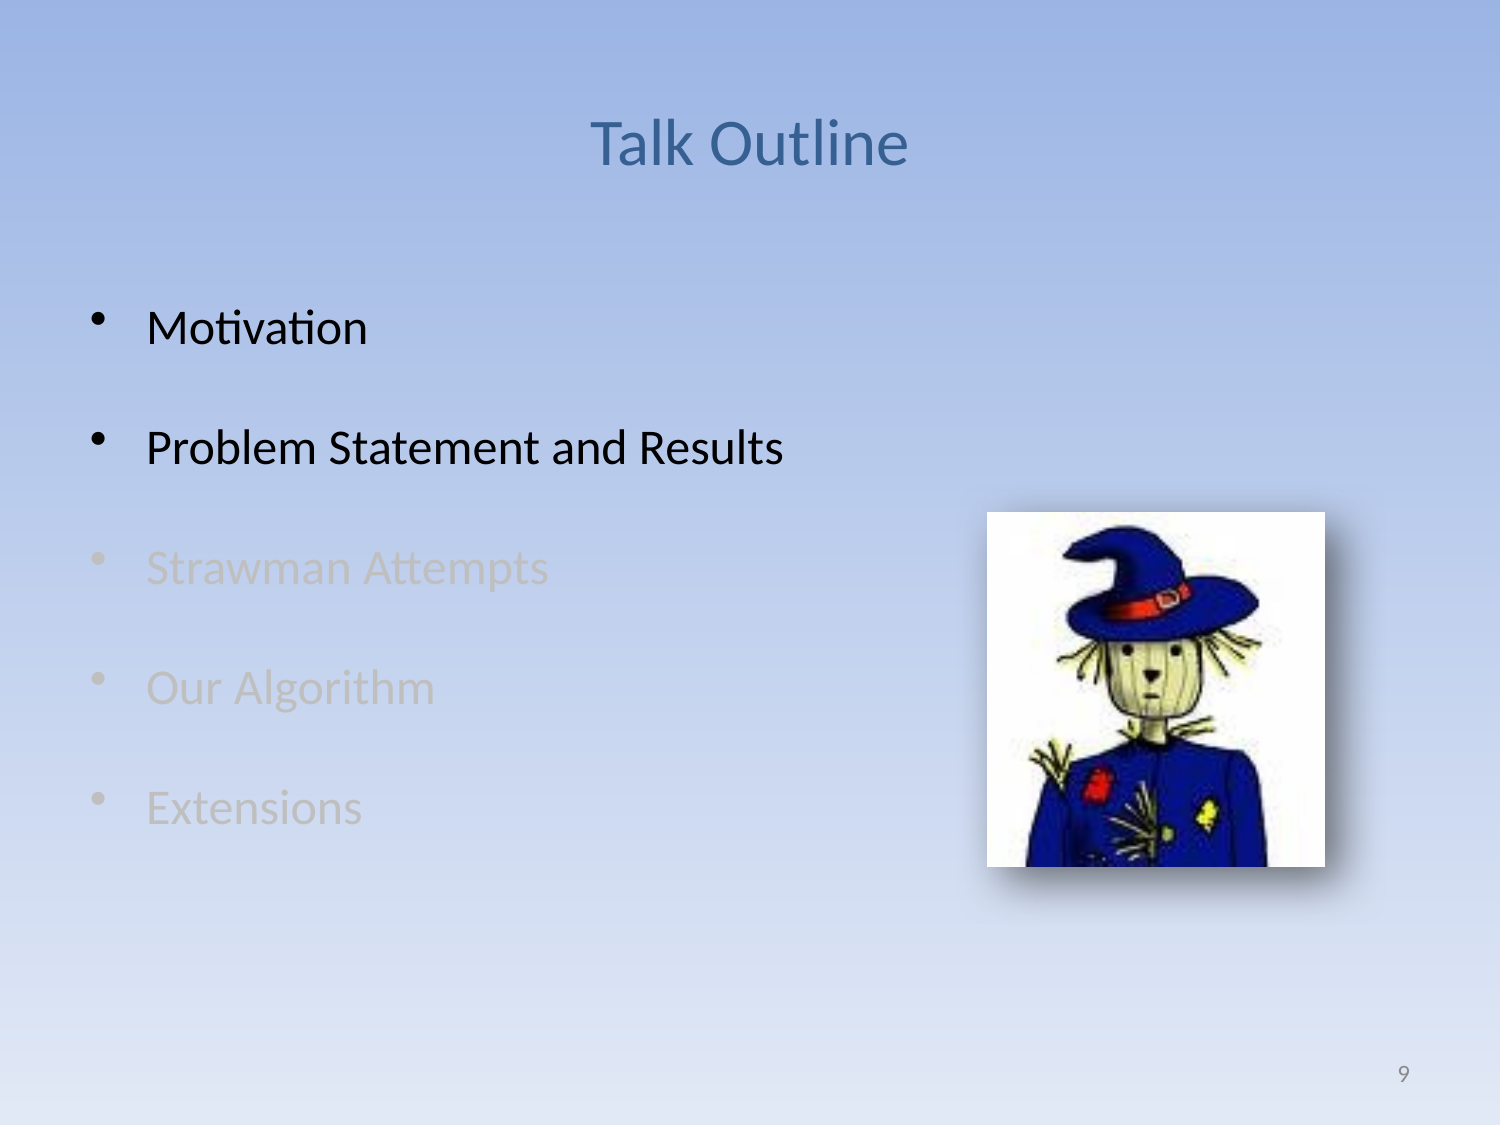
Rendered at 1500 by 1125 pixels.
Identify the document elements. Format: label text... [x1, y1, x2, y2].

text_box Motivation Problem Statement and Results Strawman Attempts Our Algorithm Extensions [74, 287, 1275, 903]
picture [987, 512, 1326, 868]
title Talk Outline [74, 44, 1426, 233]
slide_number 9 [1074, 1042, 1425, 1103]
